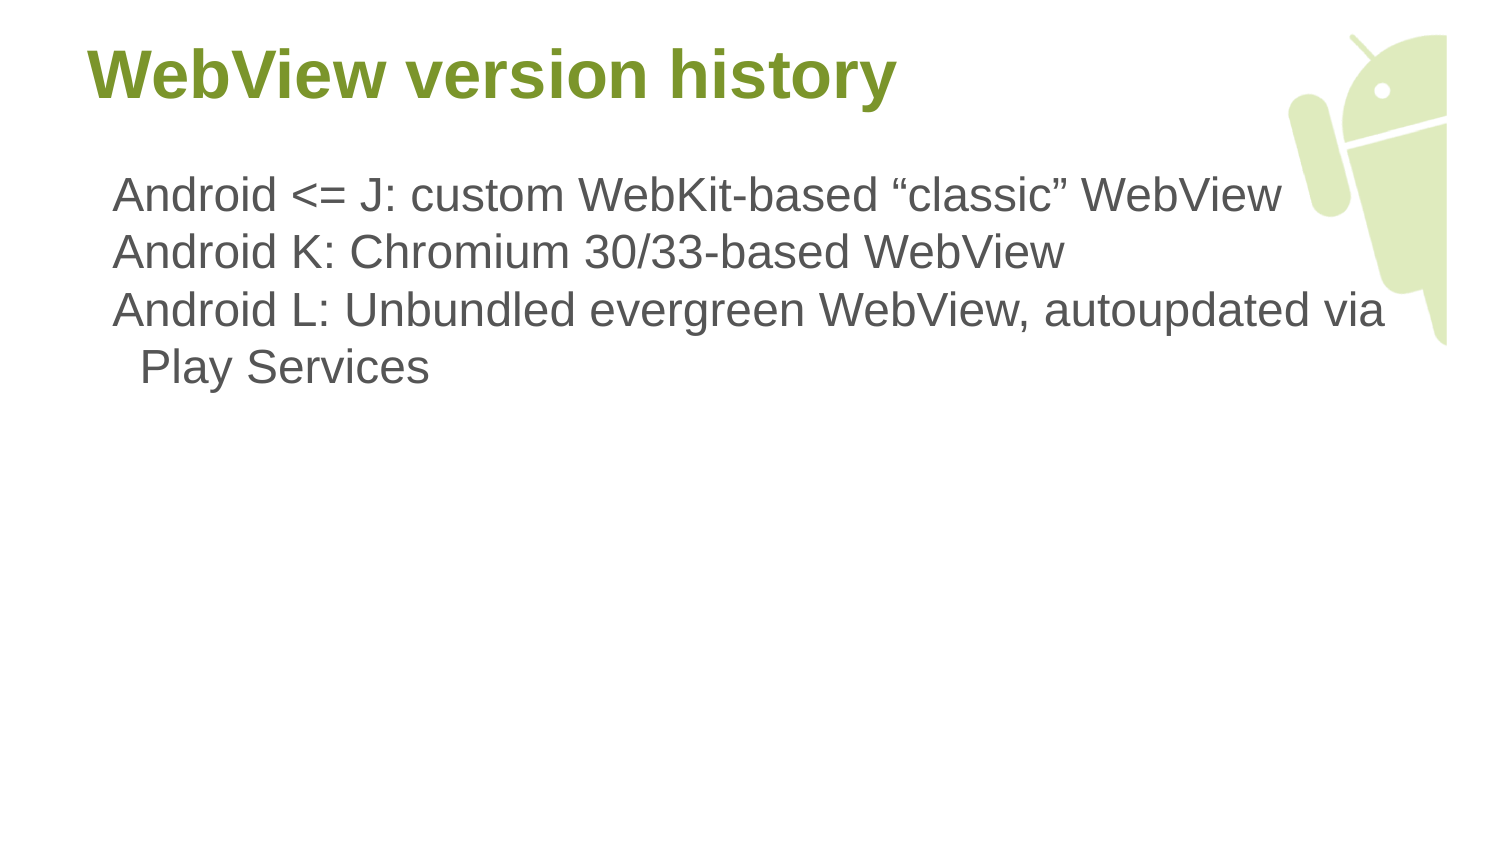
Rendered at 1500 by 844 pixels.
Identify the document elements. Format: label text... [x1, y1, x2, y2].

title WebView version history [75, 33, 1425, 108]
picture [1286, 33, 1447, 347]
list Android <= J: custom WebKit-based “classic” WebView Android K: Chromium 30/33-based WebView Android L: Unbundled evergreen WebView, autoupdated via Play Services [75, 150, 1425, 770]
